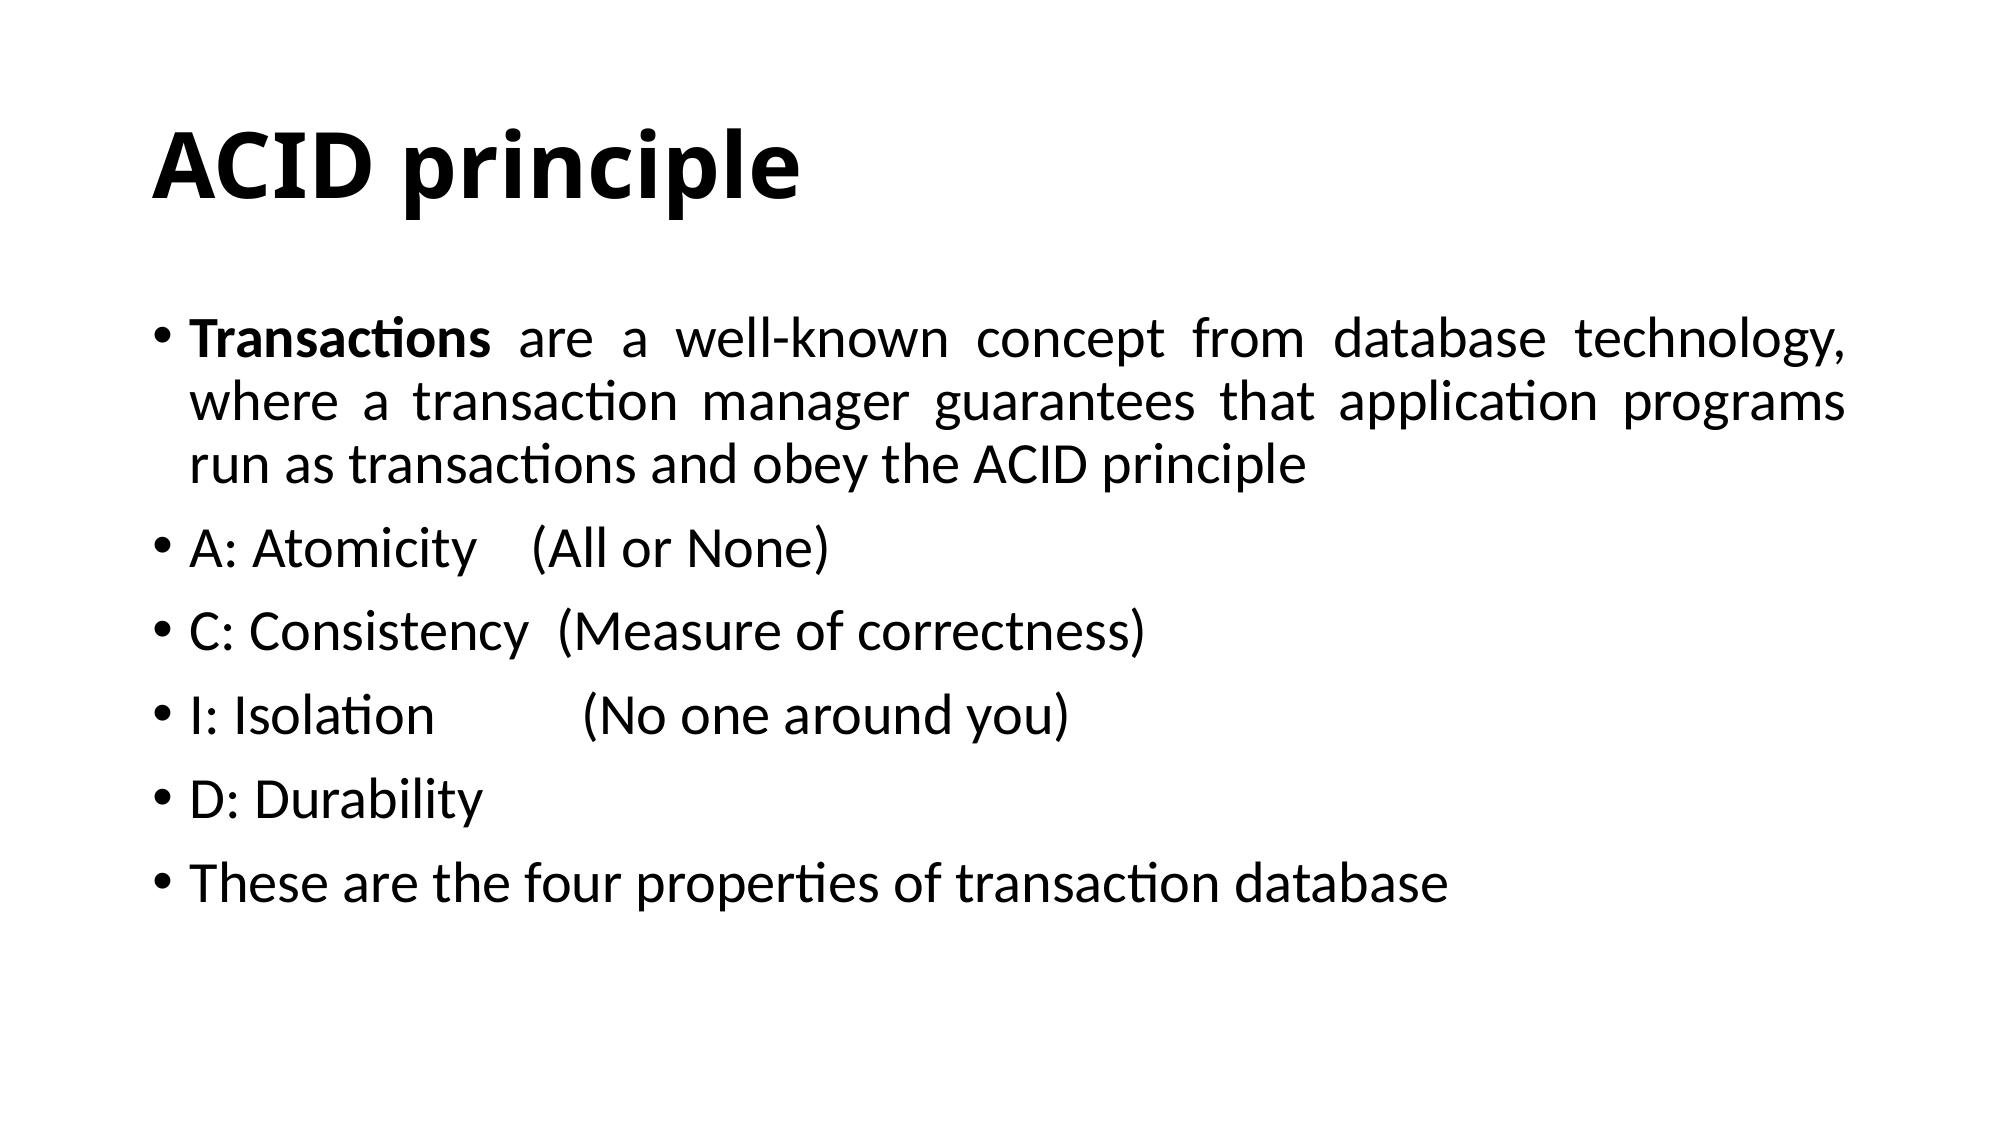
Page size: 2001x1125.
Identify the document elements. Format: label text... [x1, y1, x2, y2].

list Transactions are a well-known concept from database technology, where a transaction manager guarantees that application programs run as transactions and obey the ACID principle A: Atomicity (All or None) C: Consistency (Measure of correctness) I: Isolation (No one around you) D: Durability These are the four properties of transaction database [137, 299, 1863, 1014]
title ACID principle [137, 59, 1863, 278]
